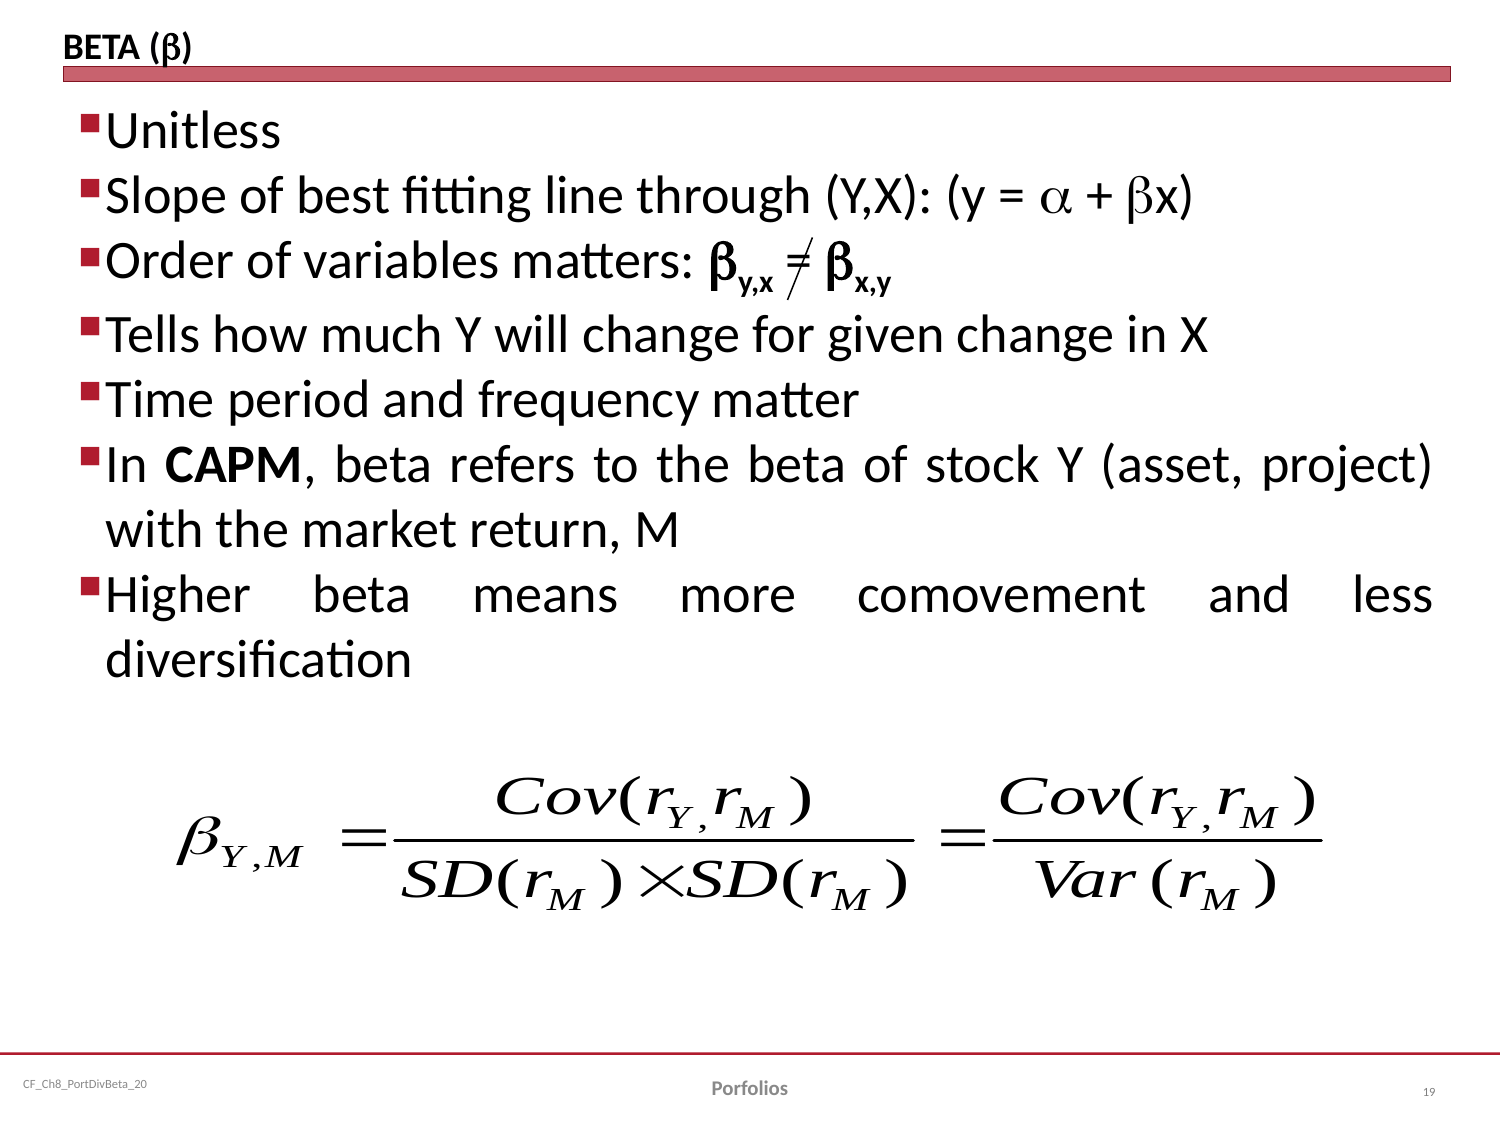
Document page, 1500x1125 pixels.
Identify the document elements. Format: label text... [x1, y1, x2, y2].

slide_number 19 [1375, 1061, 1451, 1122]
footer Porfolios [512, 1056, 988, 1117]
title BETA () [62, 6, 1451, 67]
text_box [162, 762, 1338, 924]
list Unitless Slope of best fitting line through (Y,X): (y =  + x) Order of variables matters: y,x = x,y Tells how much Y will change for given change in X Time period and frequency matter In CAPM, beta refers to the beta of stock Y (asset, project) with the market return, M Higher beta means more comovement and less diversification [63, 87, 1451, 1041]
